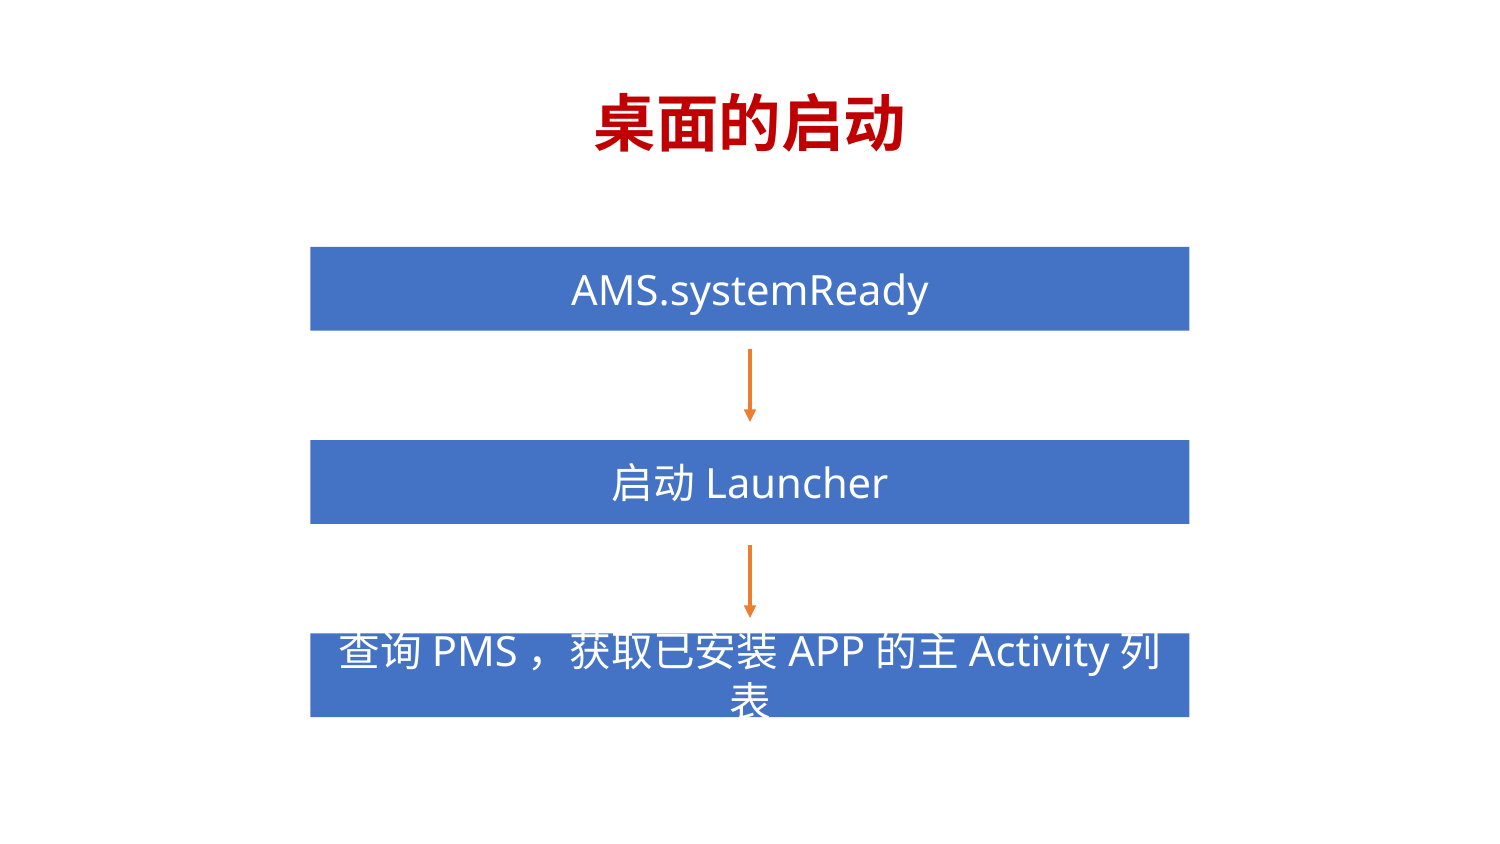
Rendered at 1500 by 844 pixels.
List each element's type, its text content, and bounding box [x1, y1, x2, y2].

text_box AMS.systemReady [309, 246, 1190, 332]
text_box 启动Launcher [309, 439, 1190, 525]
text_box 查询PMS，获取已安装APP的主Activity列表 [309, 632, 1190, 718]
title 桌面的启动 [103, 44, 1397, 208]
